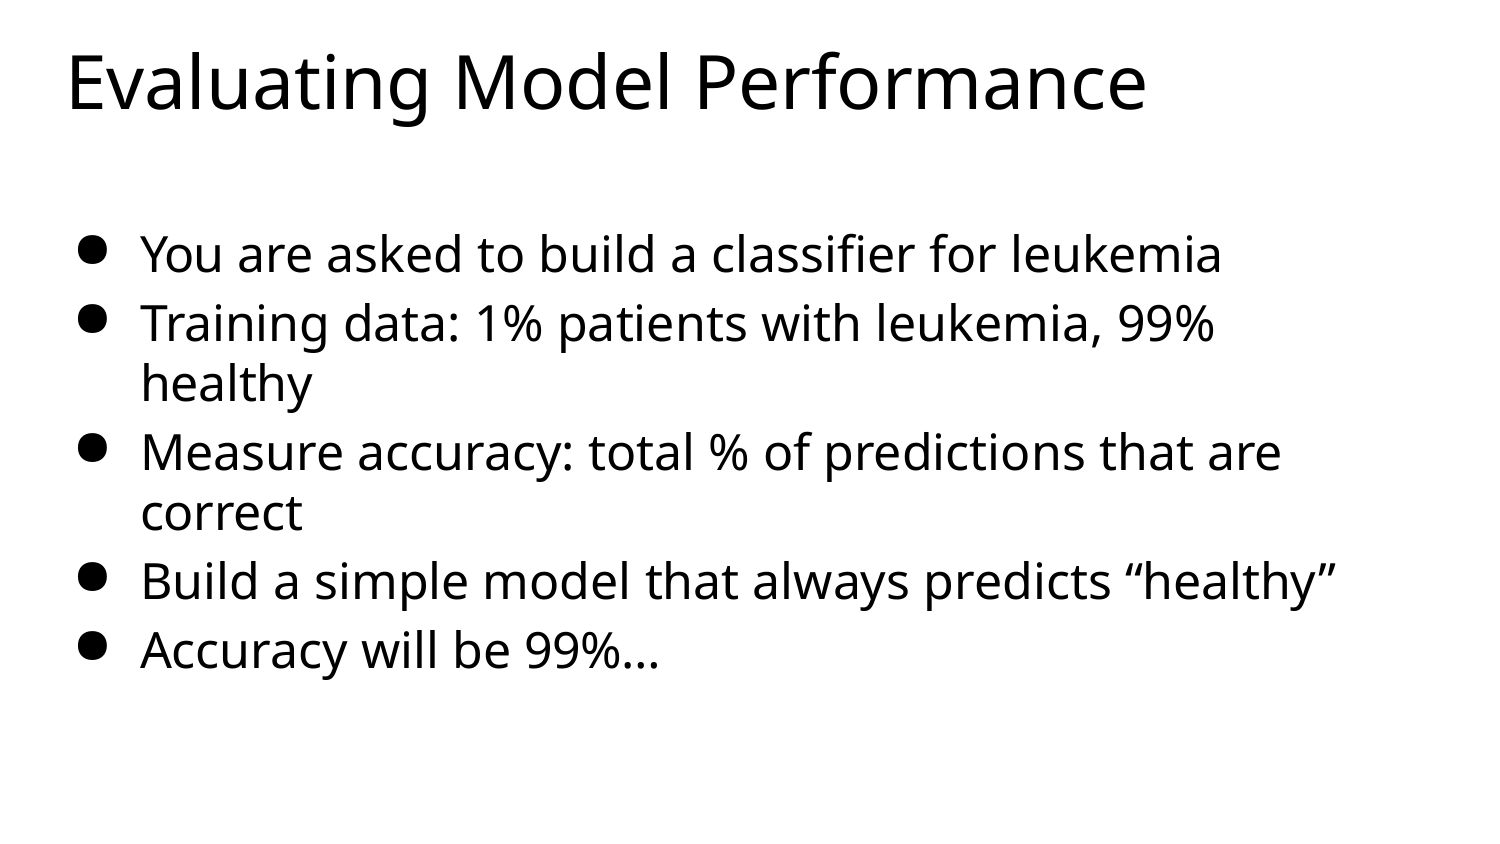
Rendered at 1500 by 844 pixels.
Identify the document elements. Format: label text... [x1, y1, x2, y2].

text_box You are asked to build a classifier for leukemia Training data: 1% patients with leukemia, 99% healthy Measure accuracy: total % of predictions that are correct Build a simple model that always predicts “healthy” Accuracy will be 99%… [70, 211, 1392, 679]
title Evaluating Model Performance [5, 9, 1495, 175]
